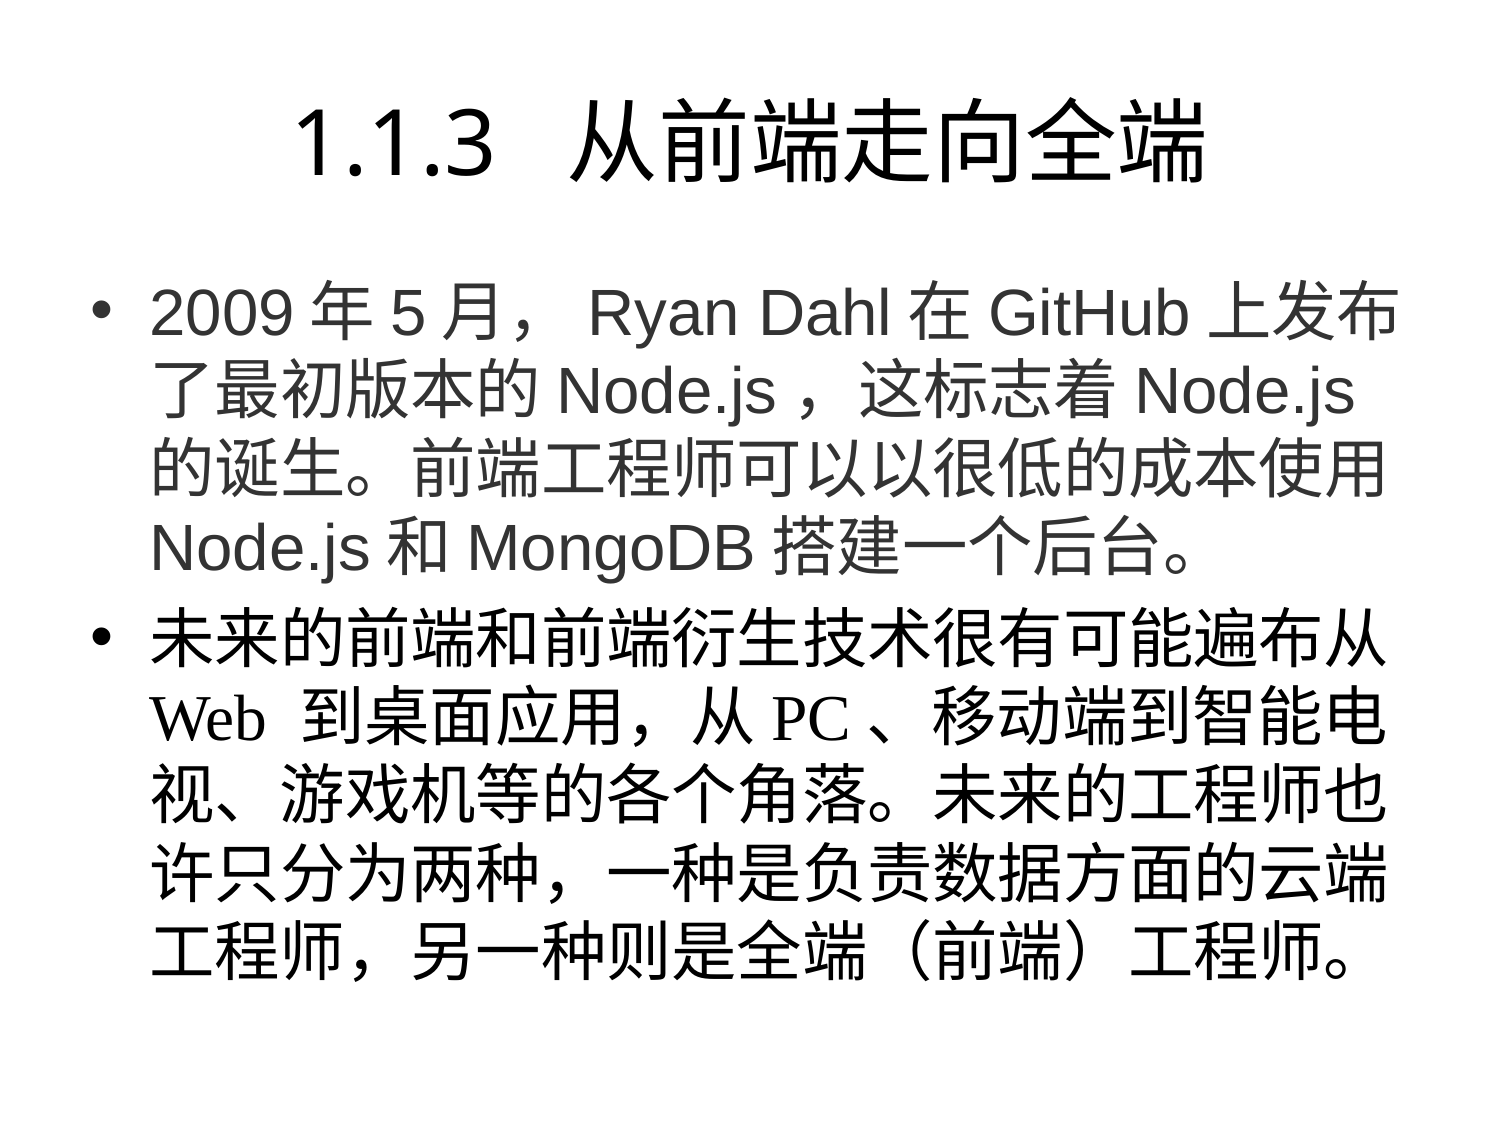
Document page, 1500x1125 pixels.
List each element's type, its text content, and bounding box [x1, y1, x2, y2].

list 2009年5月，Ryan Dahl在GitHub上发布了最初版本的Node.js，这标志着Node.js的诞生。前端工程师可以以很低的成本使用Node.js和MongoDB搭建一个后台。 未来的前端和前端衍生技术很有可能遍布从 Web 到桌面应用，从PC、移动端到智能电视、游戏机等的各个角落。未来的工程师也许只分为两种，一种是负责数据方面的云端工程师，另一种则是全端（前端）工程师。 [75, 262, 1425, 1005]
title 1.1.3 从前端走向全端 [75, 45, 1425, 233]
